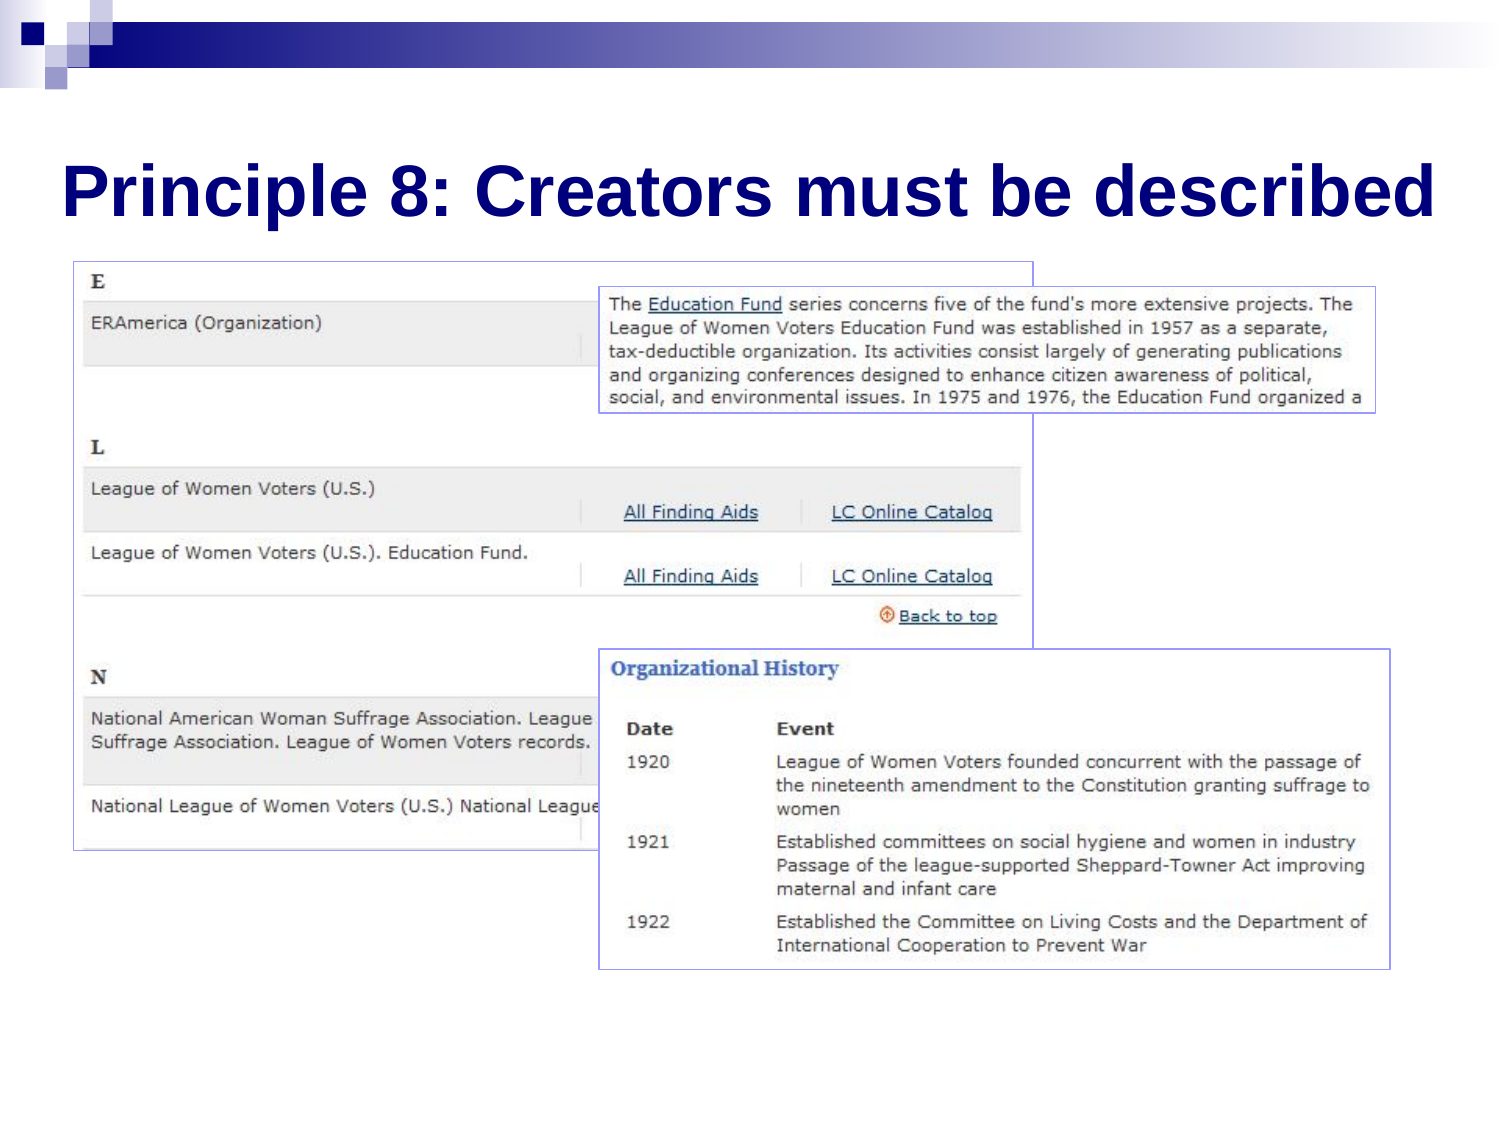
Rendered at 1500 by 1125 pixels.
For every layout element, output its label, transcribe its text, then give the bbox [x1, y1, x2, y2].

picture [599, 649, 1390, 969]
picture [599, 287, 1376, 413]
title Principle 8: Creators must be described [37, 75, 1463, 300]
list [73, 262, 1033, 851]
